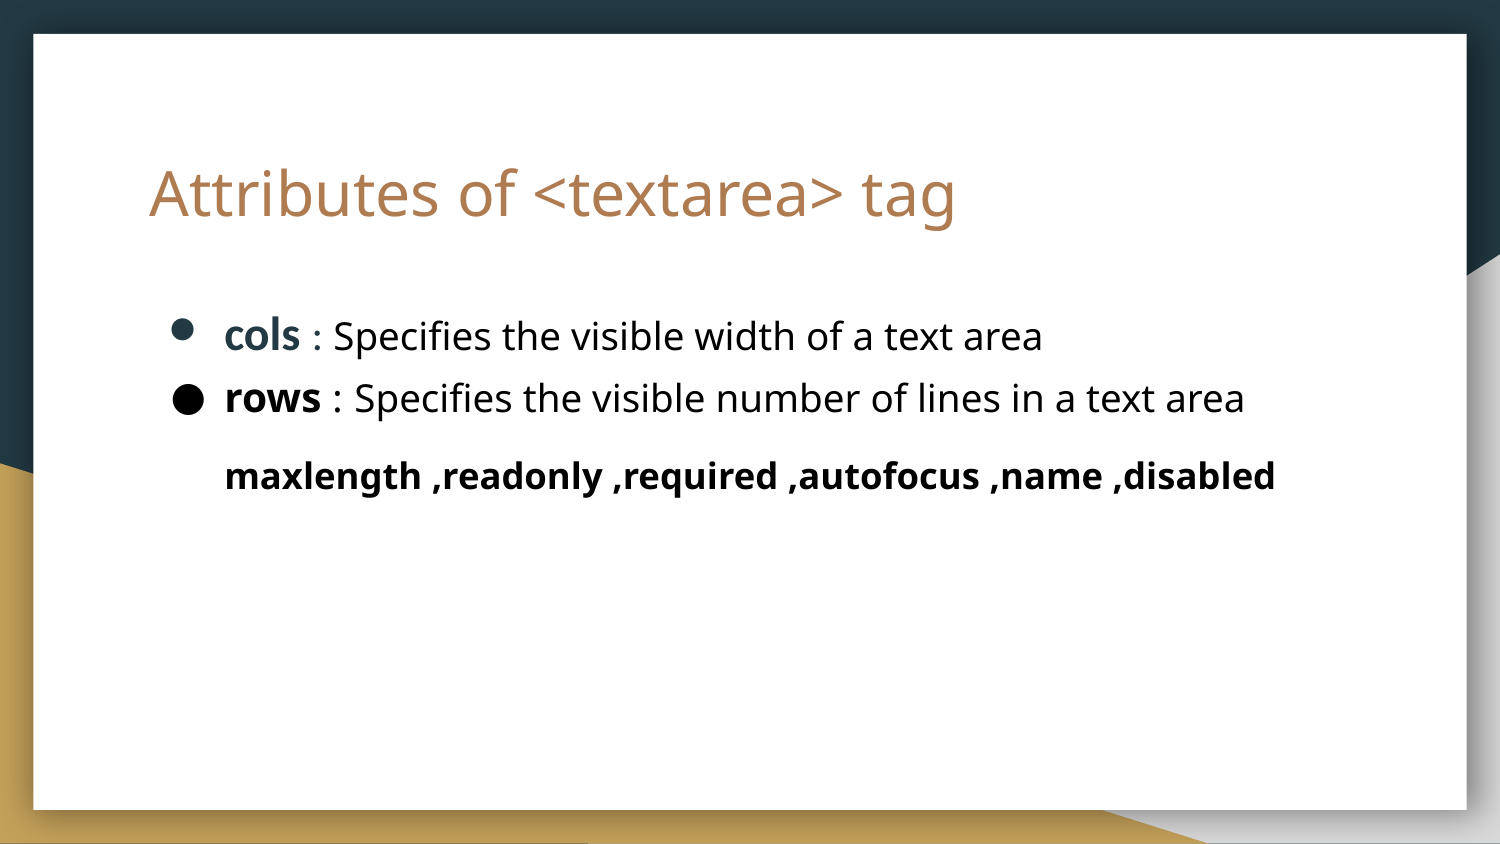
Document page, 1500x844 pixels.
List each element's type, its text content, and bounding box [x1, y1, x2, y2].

title Attributes of <textarea> tag [134, 138, 1366, 278]
list cols : Specifies the visible width of a text area rows : Specifies the visible number of lines in a text area maxlength ,readonly ,required ,autofocus ,name ,disabled [134, 278, 1366, 744]
